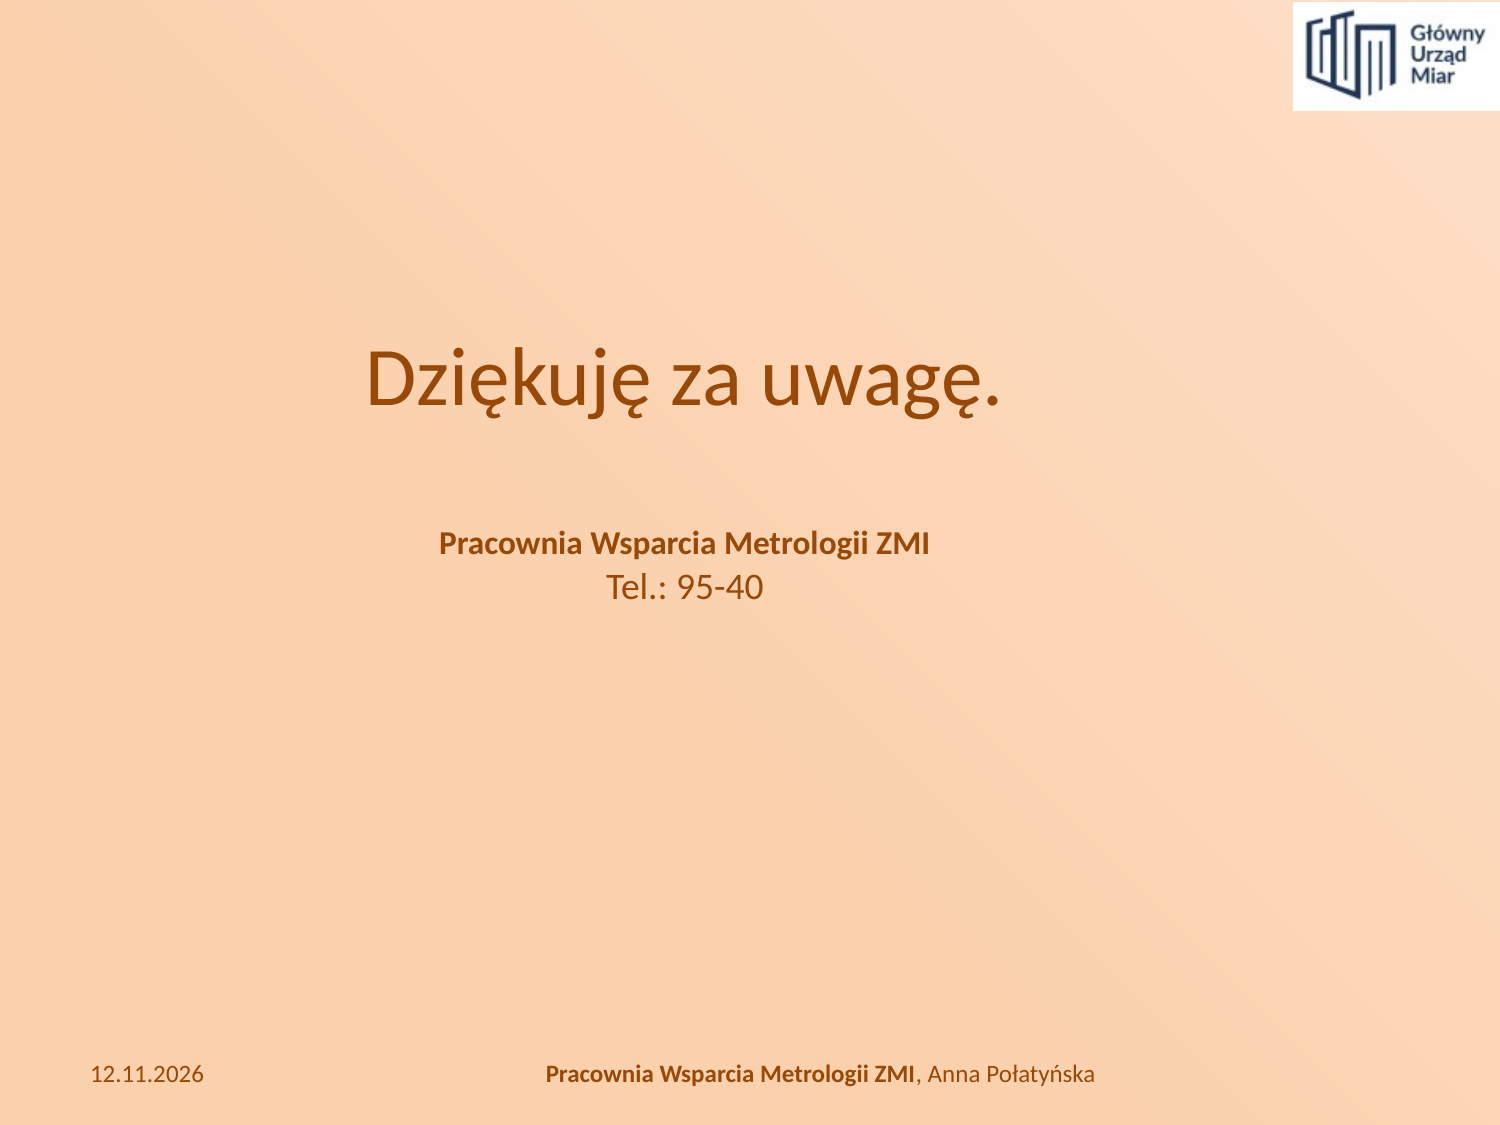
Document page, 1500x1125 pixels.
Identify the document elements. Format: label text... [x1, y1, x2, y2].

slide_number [75, 1042, 406, 1103]
footer Pracownia Wsparcia Metrologii ZMI, Anna Połatyńska [406, 1042, 1235, 1103]
picture [1293, 2, 1500, 111]
text_box Dziękuję za uwagę. Pracownia Wsparcia Metrologii ZMI Tel.: 95-40 [324, 314, 1046, 614]
